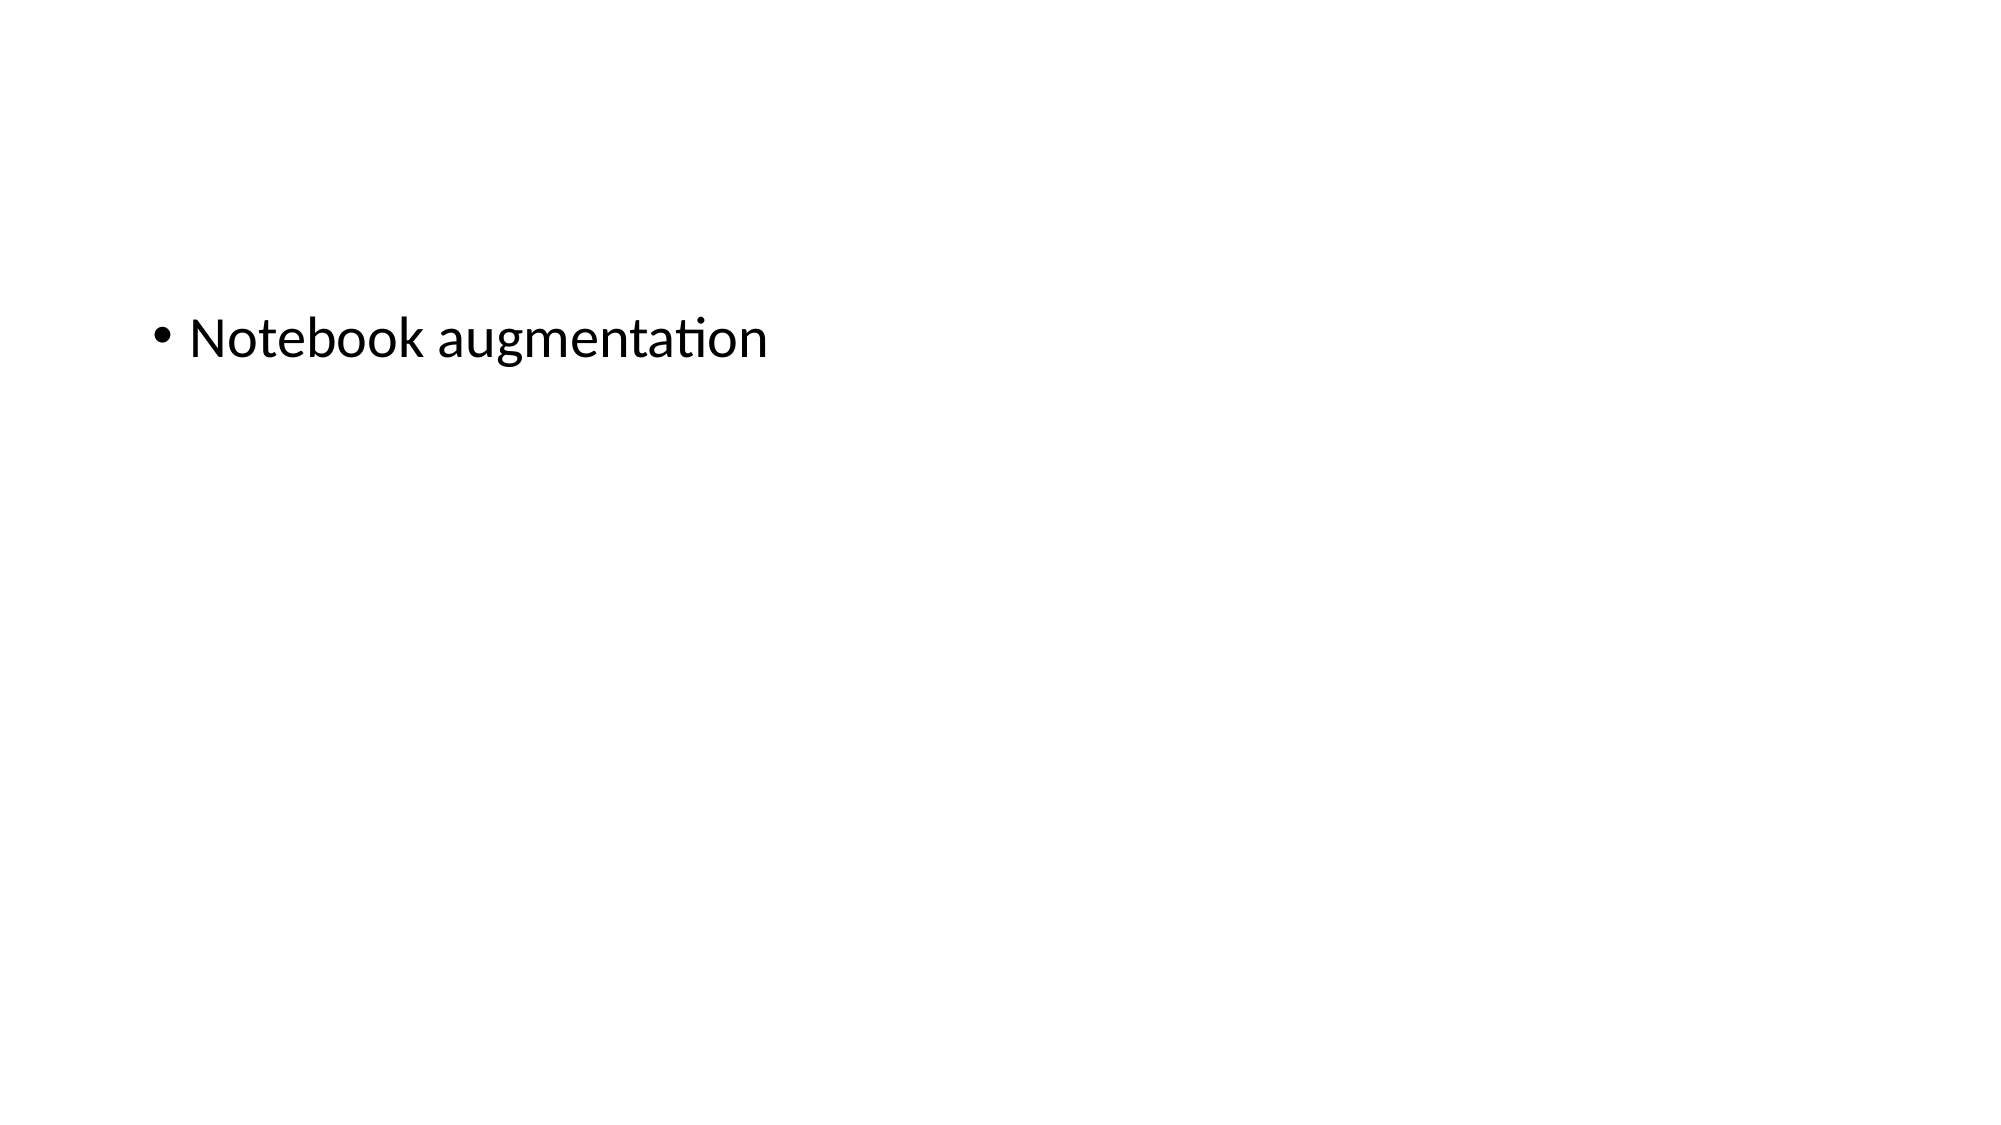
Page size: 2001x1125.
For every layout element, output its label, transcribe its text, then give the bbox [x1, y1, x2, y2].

list Notebook augmentation [137, 299, 1863, 1014]
